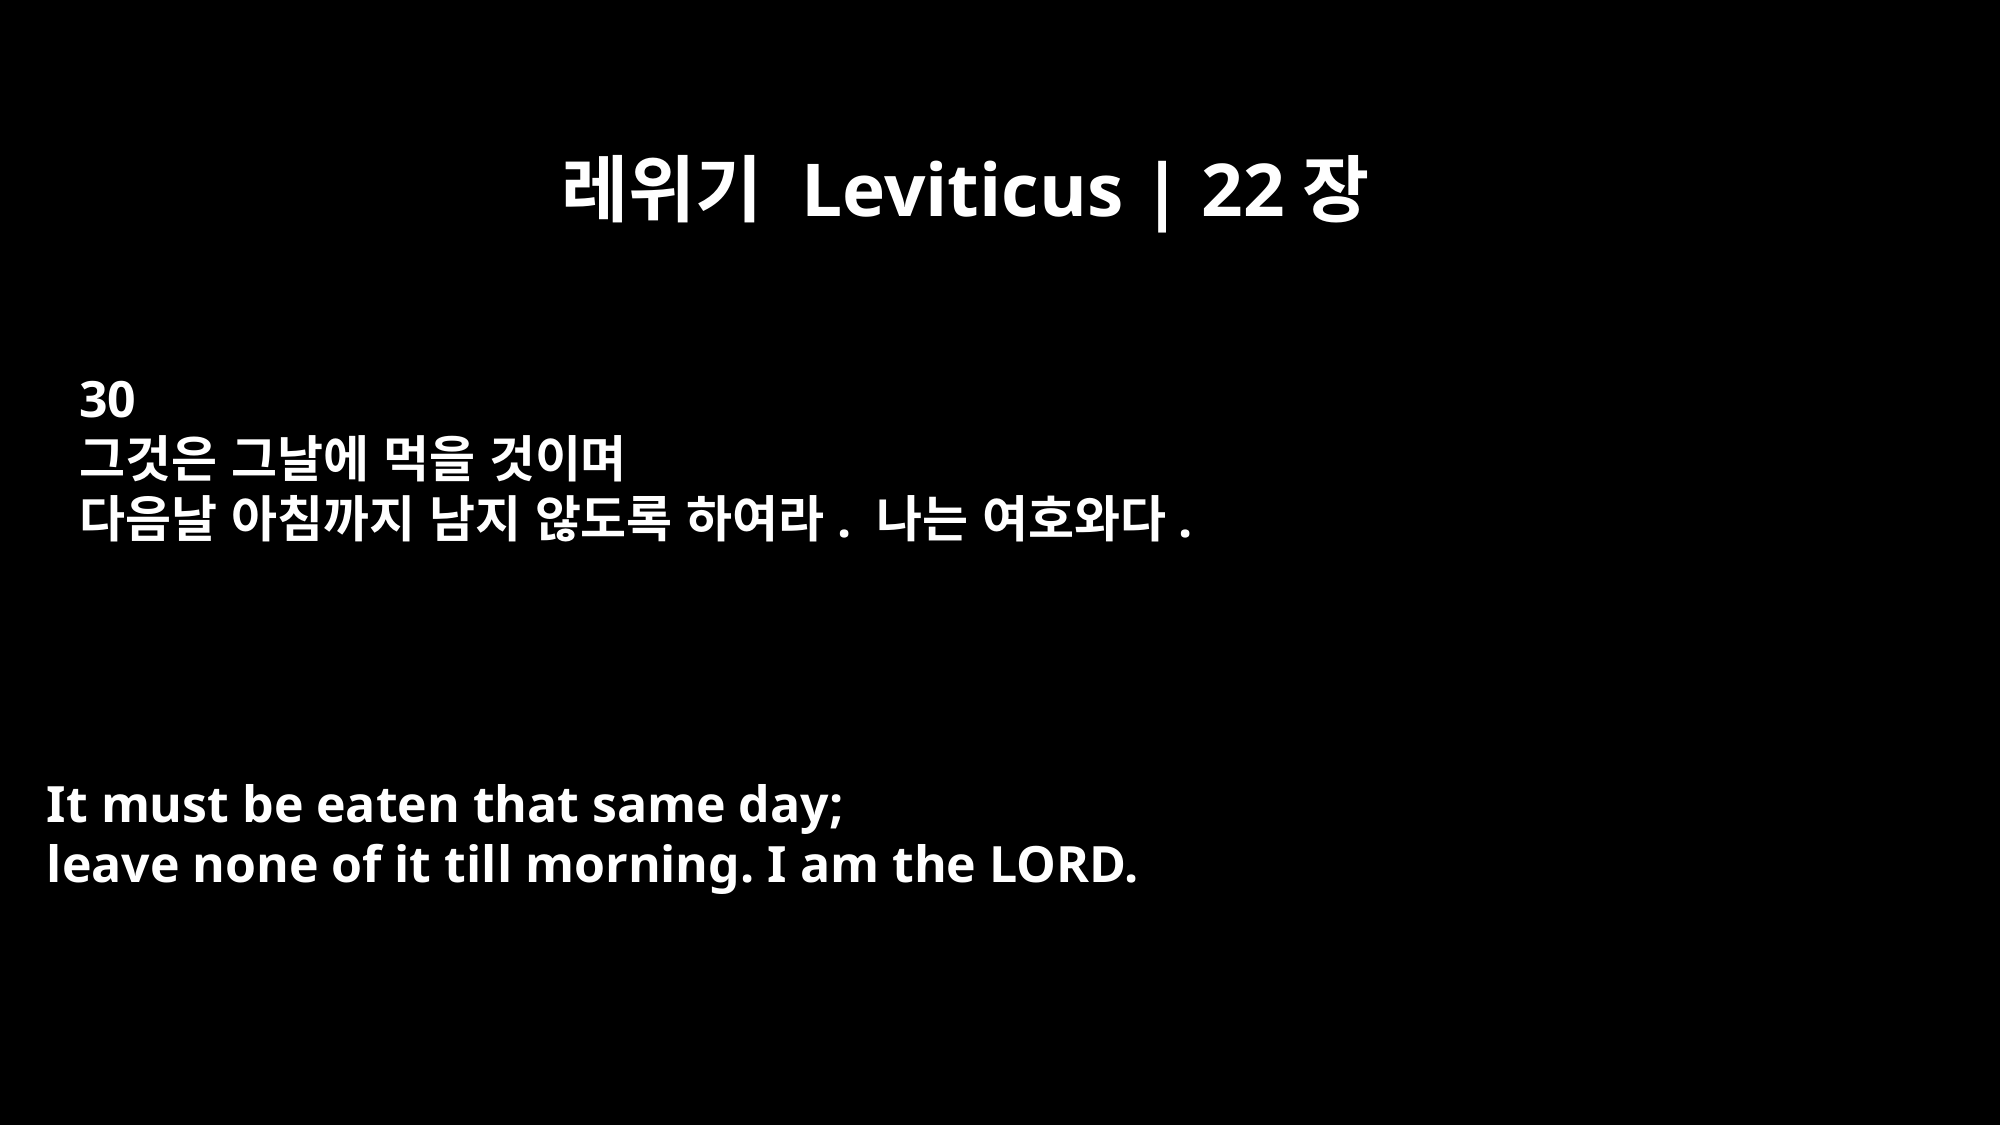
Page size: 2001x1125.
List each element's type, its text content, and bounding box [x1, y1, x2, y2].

text_box It must be eaten that same day; leave none of it till morning. I am the LORD. [32, 764, 1154, 900]
text_box 30 그것은 그날에 먹을 것이며 다음날 아침까지 남지 않도록 하여라. 나는 여호와다. [64, 359, 1208, 555]
text_box 레위기 Leviticus | 22장 [546, 136, 1386, 239]
